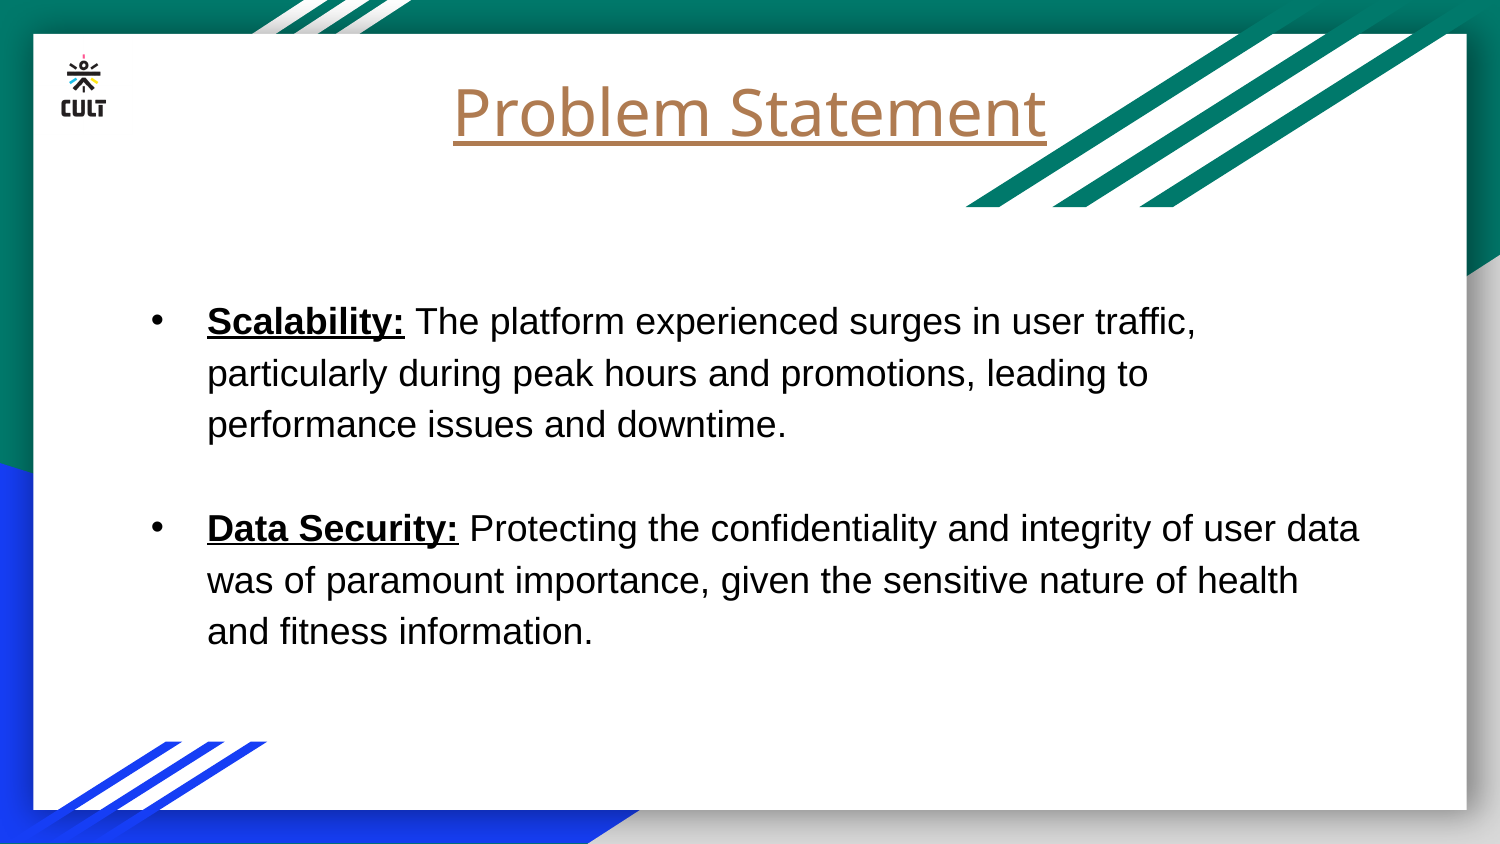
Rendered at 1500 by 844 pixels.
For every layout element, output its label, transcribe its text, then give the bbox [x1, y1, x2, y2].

text_box Scalability: The platform experienced surges in user traffic, particularly during peak hours and promotions, leading to performance issues and downtime. Data Security: Protecting the confidentiality and integrity of user data was of paramount importance, given the sensitive nature of health and fitness information. [117, 275, 1383, 661]
title Problem Statement [418, 55, 1082, 165]
picture [33, 36, 133, 135]
